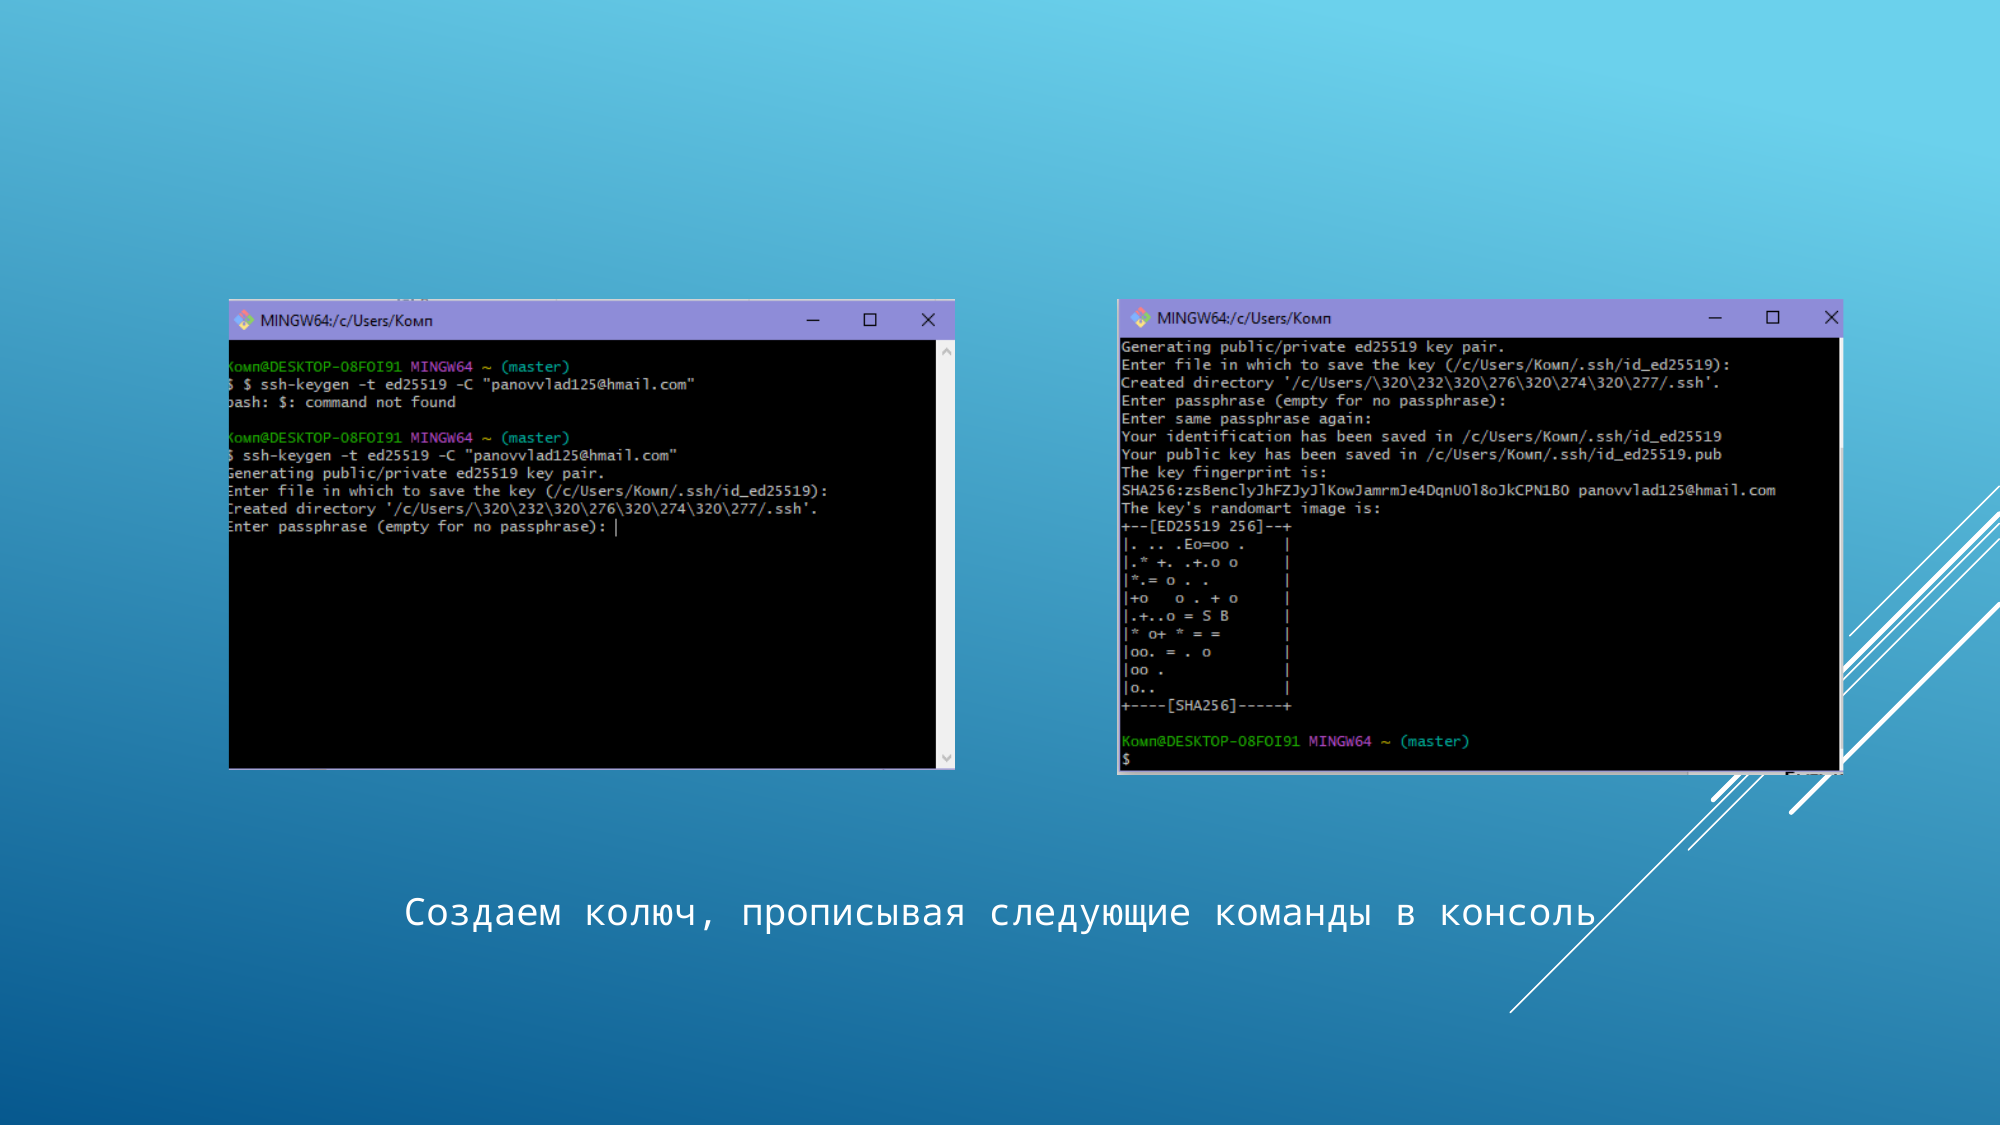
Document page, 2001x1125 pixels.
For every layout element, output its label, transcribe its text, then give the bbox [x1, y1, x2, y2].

picture [1116, 299, 1844, 775]
picture [228, 299, 956, 771]
text_box Создаем колюч, прописывая следующие команды в консоль [388, 880, 1611, 941]
